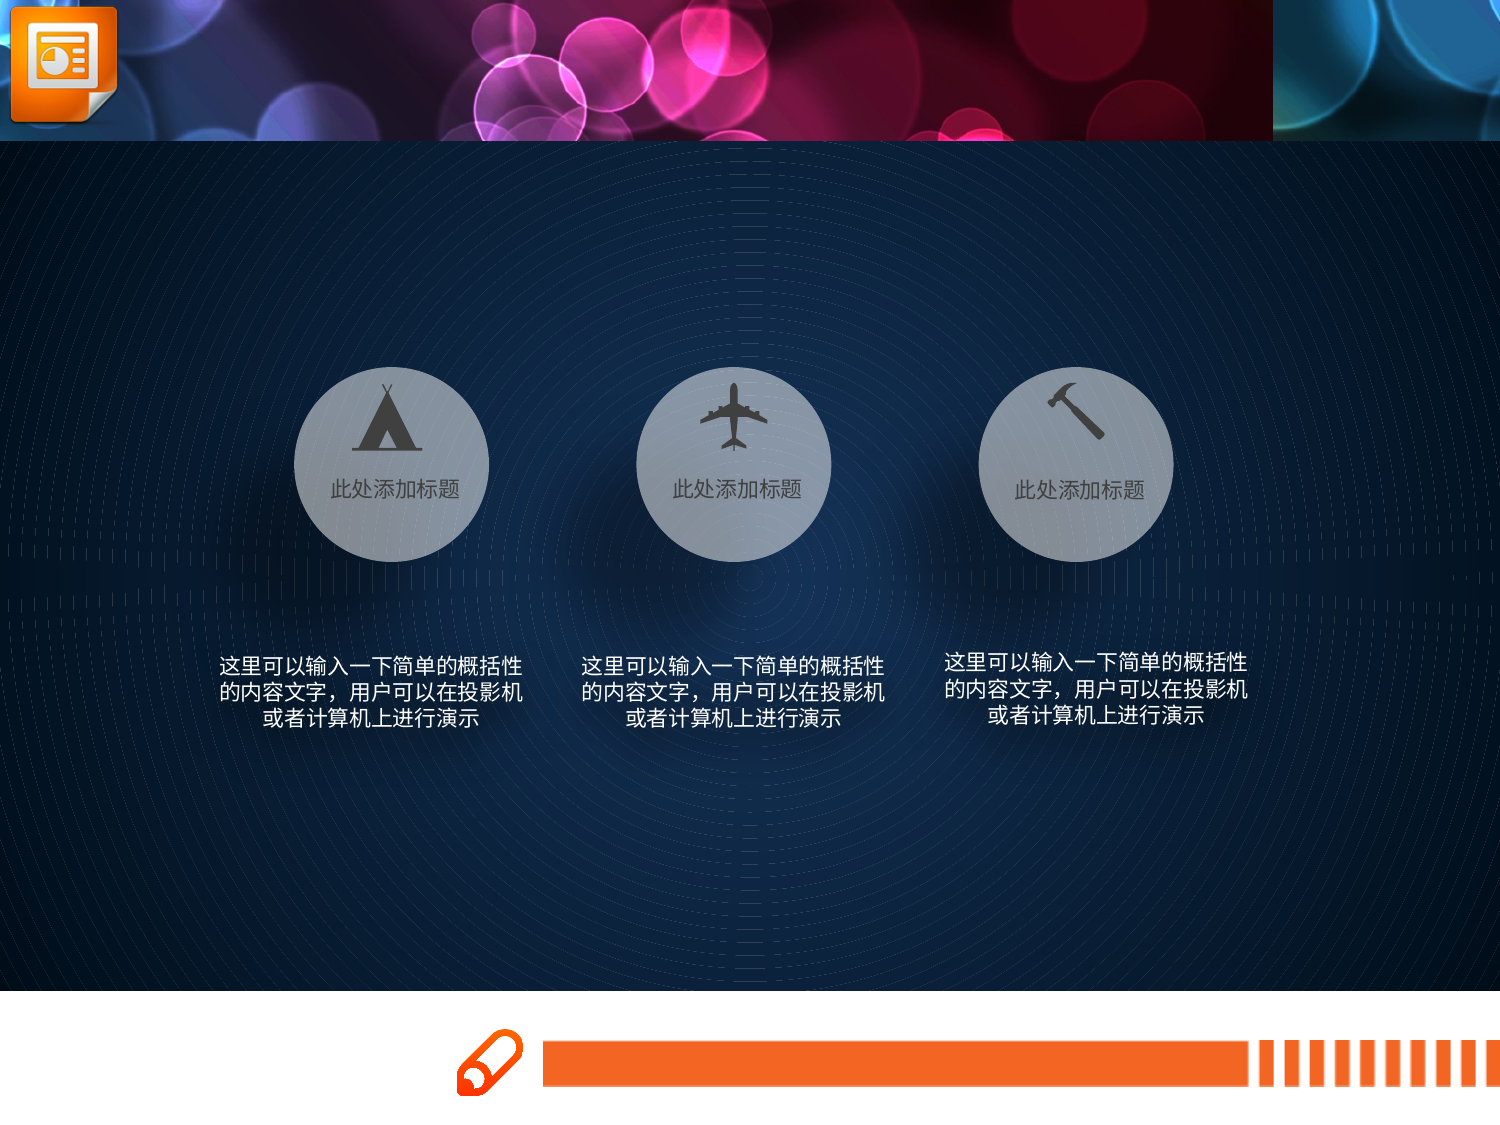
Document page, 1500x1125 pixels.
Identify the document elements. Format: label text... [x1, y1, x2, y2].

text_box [636, 366, 832, 563]
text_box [293, 366, 490, 563]
text_box 这里可以输入一下简单的概括性的内容文字，用户可以在投影机或者计算机上进行演示 [202, 644, 541, 739]
picture [0, 0, 1500, 141]
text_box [978, 366, 1174, 563]
text_box 这里可以输入一下简单的概括性的内容文字，用户可以在投影机或者计算机上进行演示 [565, 644, 903, 739]
picture [543, 1040, 1500, 1087]
text_box 这里可以输入一下简单的概括性的内容文字，用户可以在投影机或者计算机上进行演示 [927, 641, 1266, 736]
